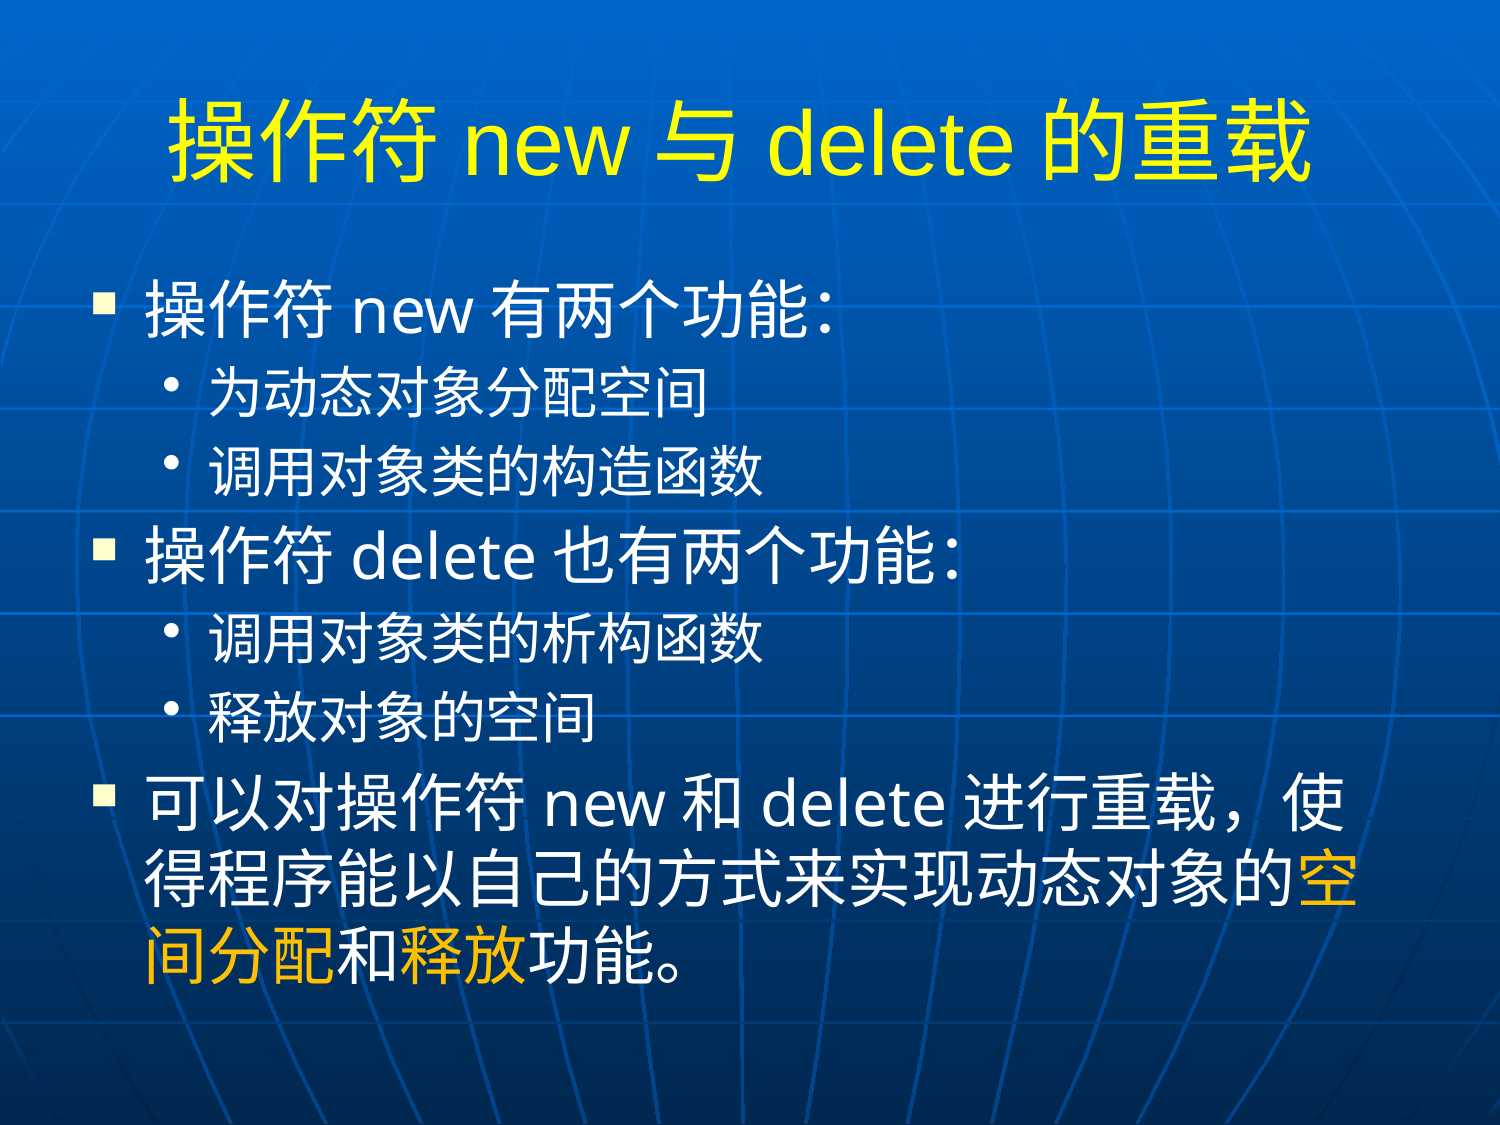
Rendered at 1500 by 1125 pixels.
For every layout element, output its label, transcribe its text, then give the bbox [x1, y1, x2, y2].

list 操作符new有两个功能： 为动态对象分配空间 调用对象类的构造函数 操作符delete也有两个功能： 调用对象类的析构函数 释放对象的空间 可以对操作符new和delete进行重载，使得程序能以自己的方式来实现动态对象的空间分配和释放功能。 [74, 262, 1426, 1006]
title 操作符new与delete的重载 [74, 45, 1426, 233]
